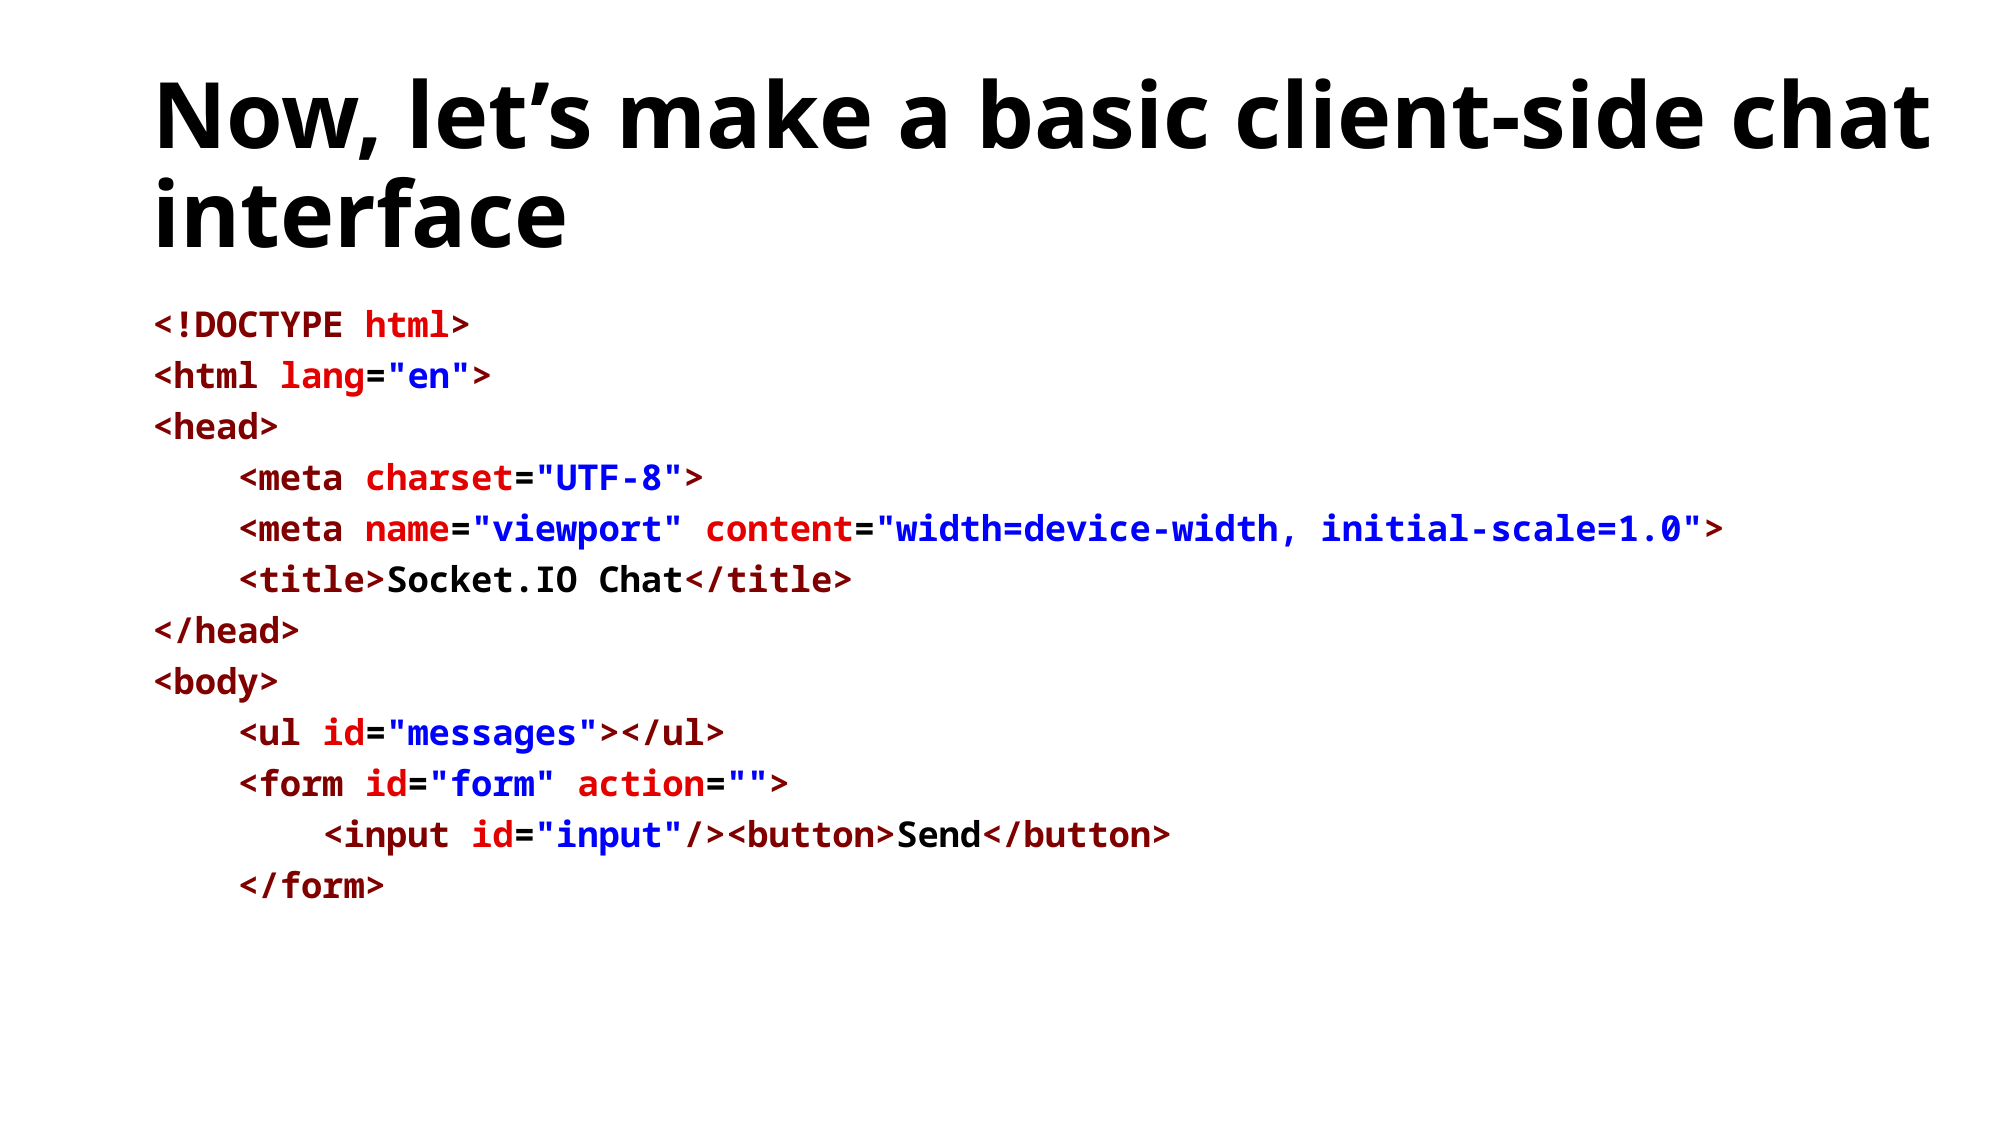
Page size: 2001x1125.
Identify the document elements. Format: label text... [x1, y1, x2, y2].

list <!DOCTYPE html> <html lang="en"> <head> <meta charset="UTF-8"> <meta name="viewport" content="width=device-width, initial-scale=1.0"> <title>Socket.IO Chat</title> </head> <body> <ul id="messages"></ul> <form id="form" action=""> <input id="input"/><button>Send</button> </form> [137, 299, 1863, 1014]
title Now, let’s make a basic client-side chat interface [137, 59, 1965, 278]
